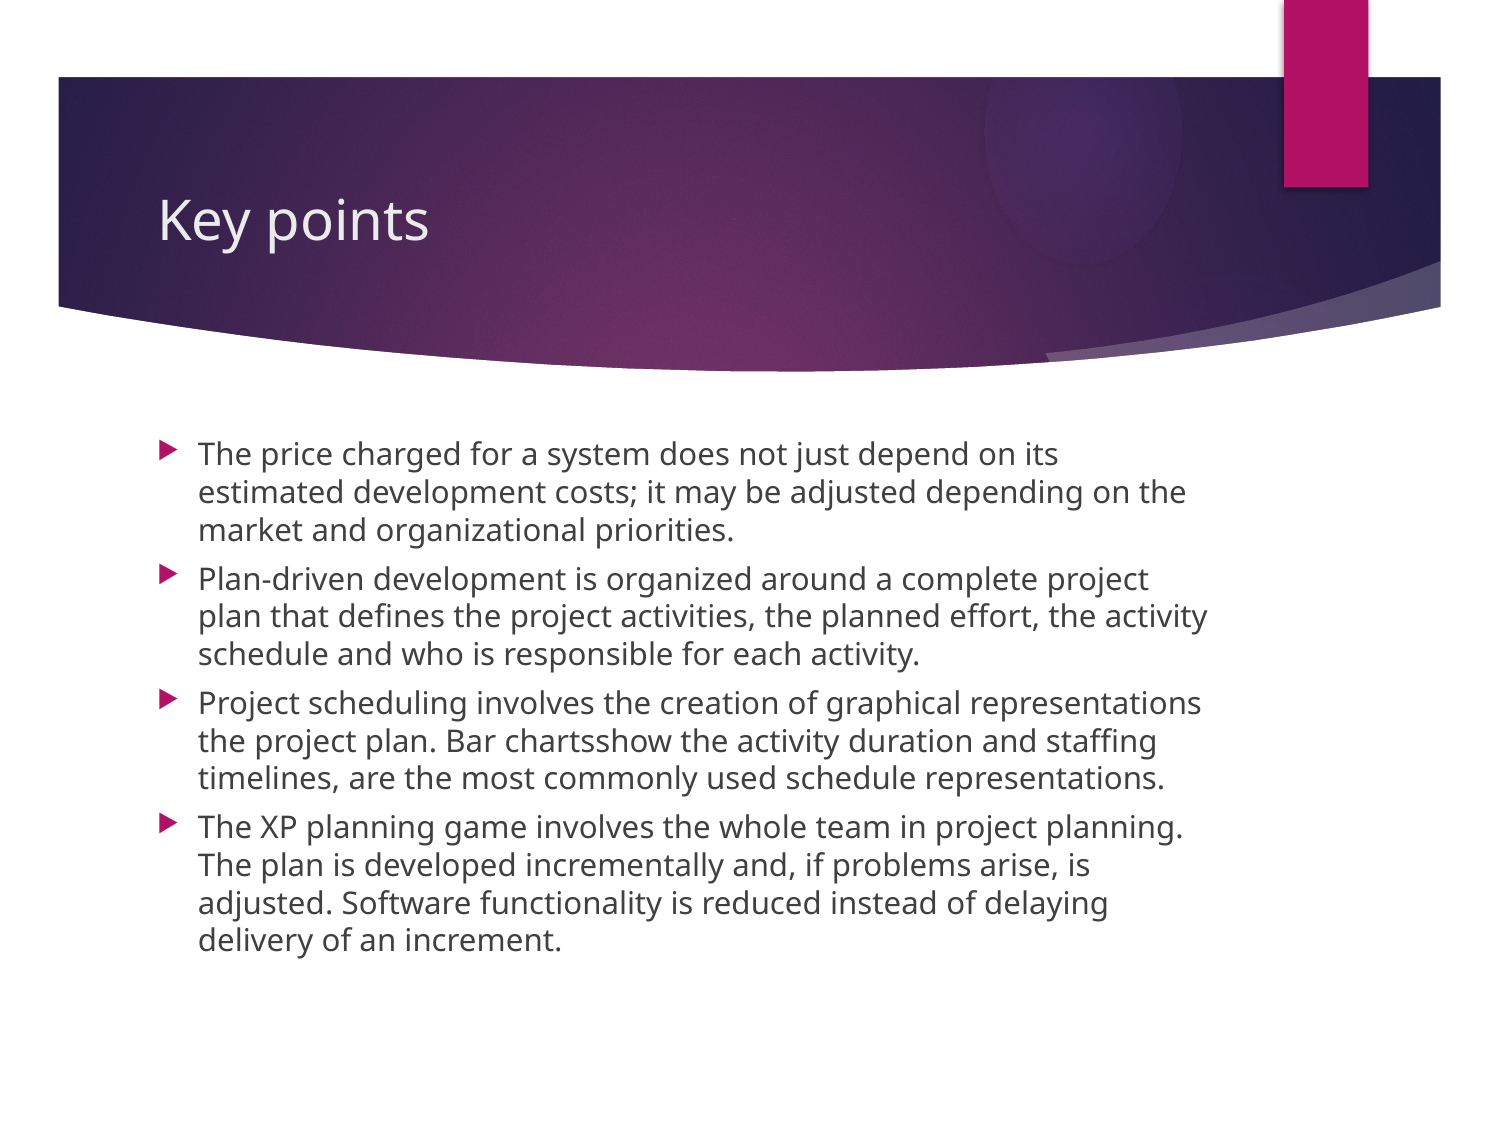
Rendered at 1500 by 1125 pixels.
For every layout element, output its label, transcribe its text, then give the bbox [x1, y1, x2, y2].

title Key points [142, 159, 1220, 276]
list The price charged for a system does not just depend on its estimated development costs; it may be adjusted depending on the market and organizational priorities. Plan-driven development is organized around a complete project plan that defines the project activities, the planned effort, the activity schedule and who is responsible for each activity. Project scheduling involves the creation of graphical representations the project plan. Bar chartsshow the activity duration and staffing timelines, are the most commonly used schedule representations. The XP planning game involves the whole team in project planning. The plan is developed incrementally and, if problems arise, is adjusted. Software functionality is reduced instead of delaying delivery of an increment. [142, 427, 1228, 988]
